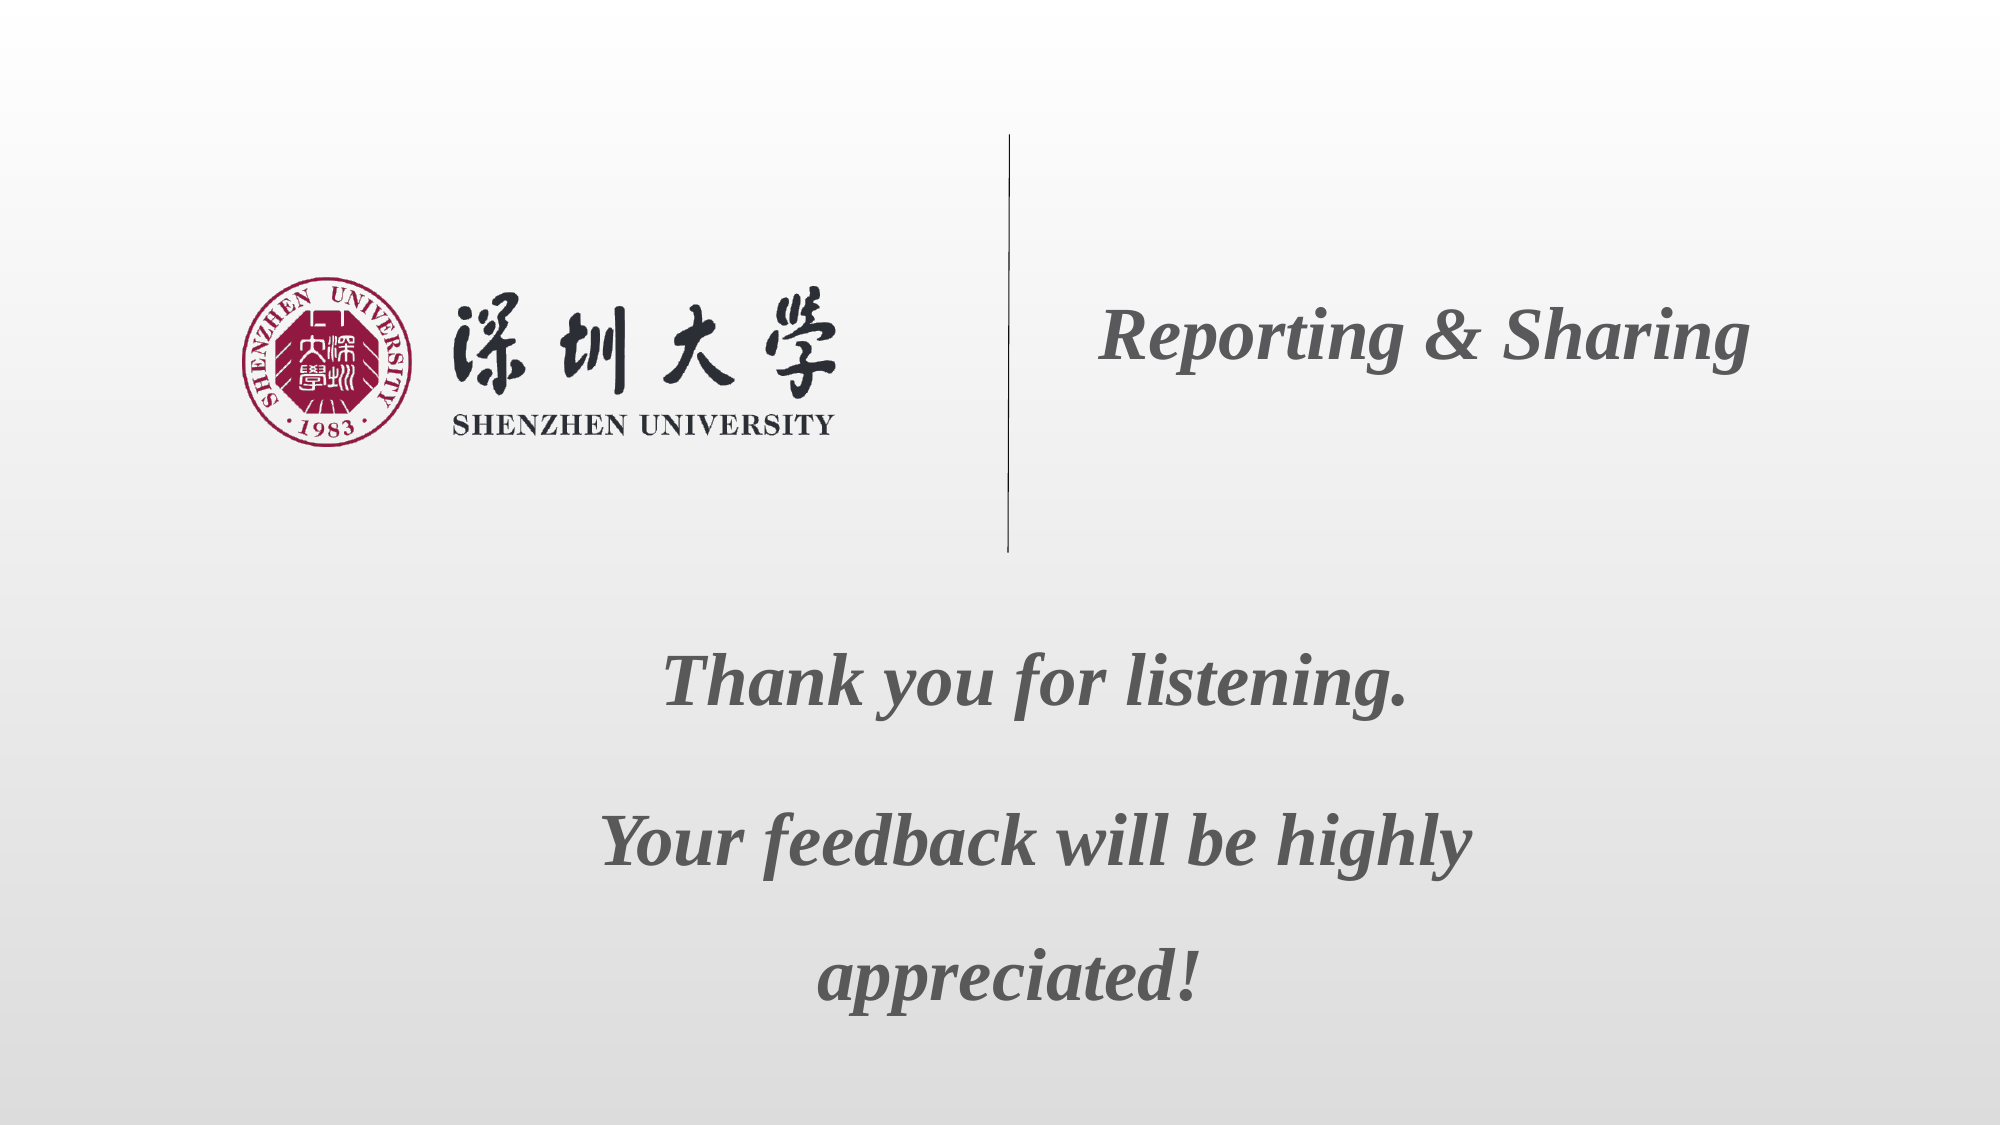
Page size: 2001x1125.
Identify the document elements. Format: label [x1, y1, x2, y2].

picture [231, 261, 850, 456]
